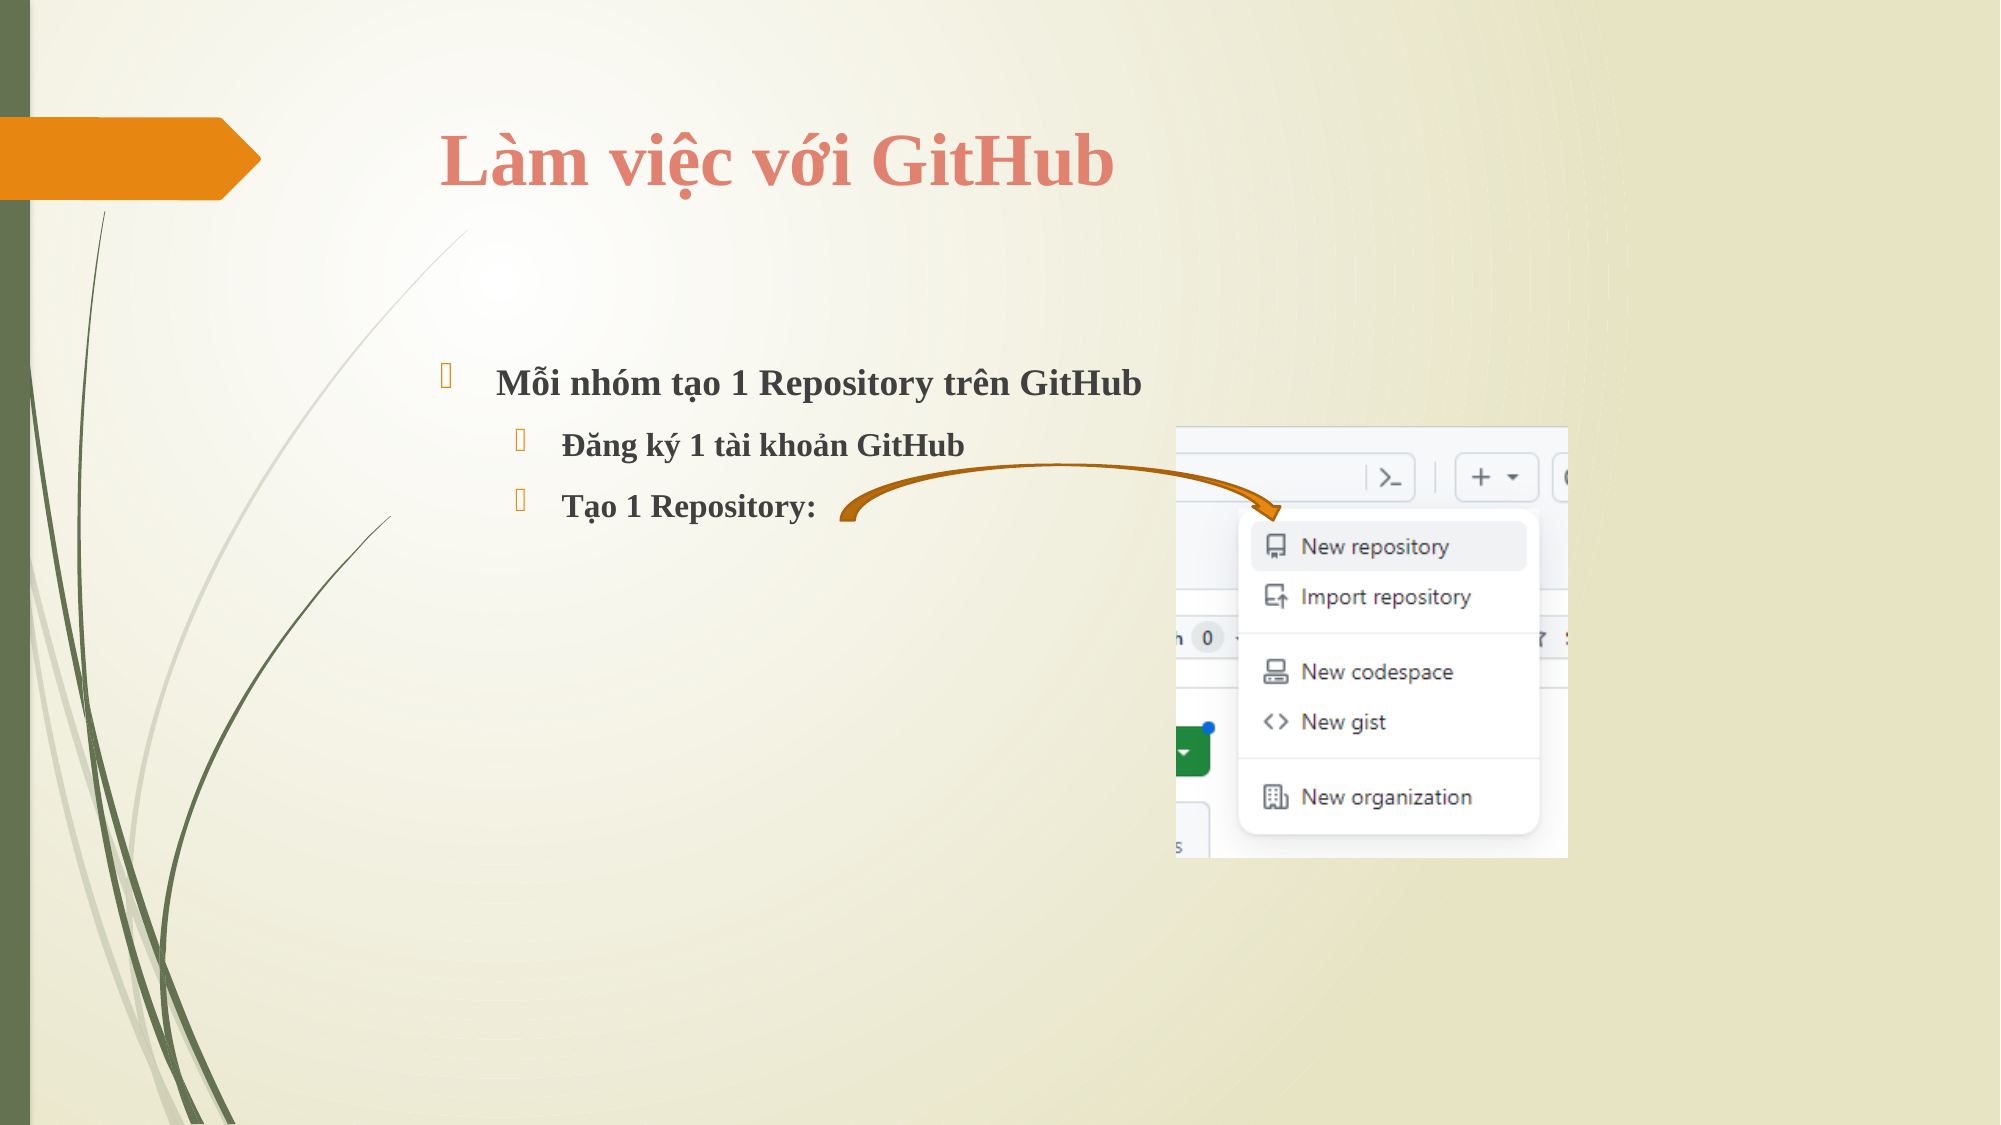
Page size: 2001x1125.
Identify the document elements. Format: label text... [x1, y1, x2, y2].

picture [1176, 426, 1568, 858]
list Mỗi nhóm tạo 1 Repository trên GitHub Đăng ký 1 tài khoản GitHub Tạo 1 Repository: [424, 350, 1888, 970]
text_box [839, 463, 1171, 522]
title Làm việc với GitHub [425, 102, 1888, 313]
